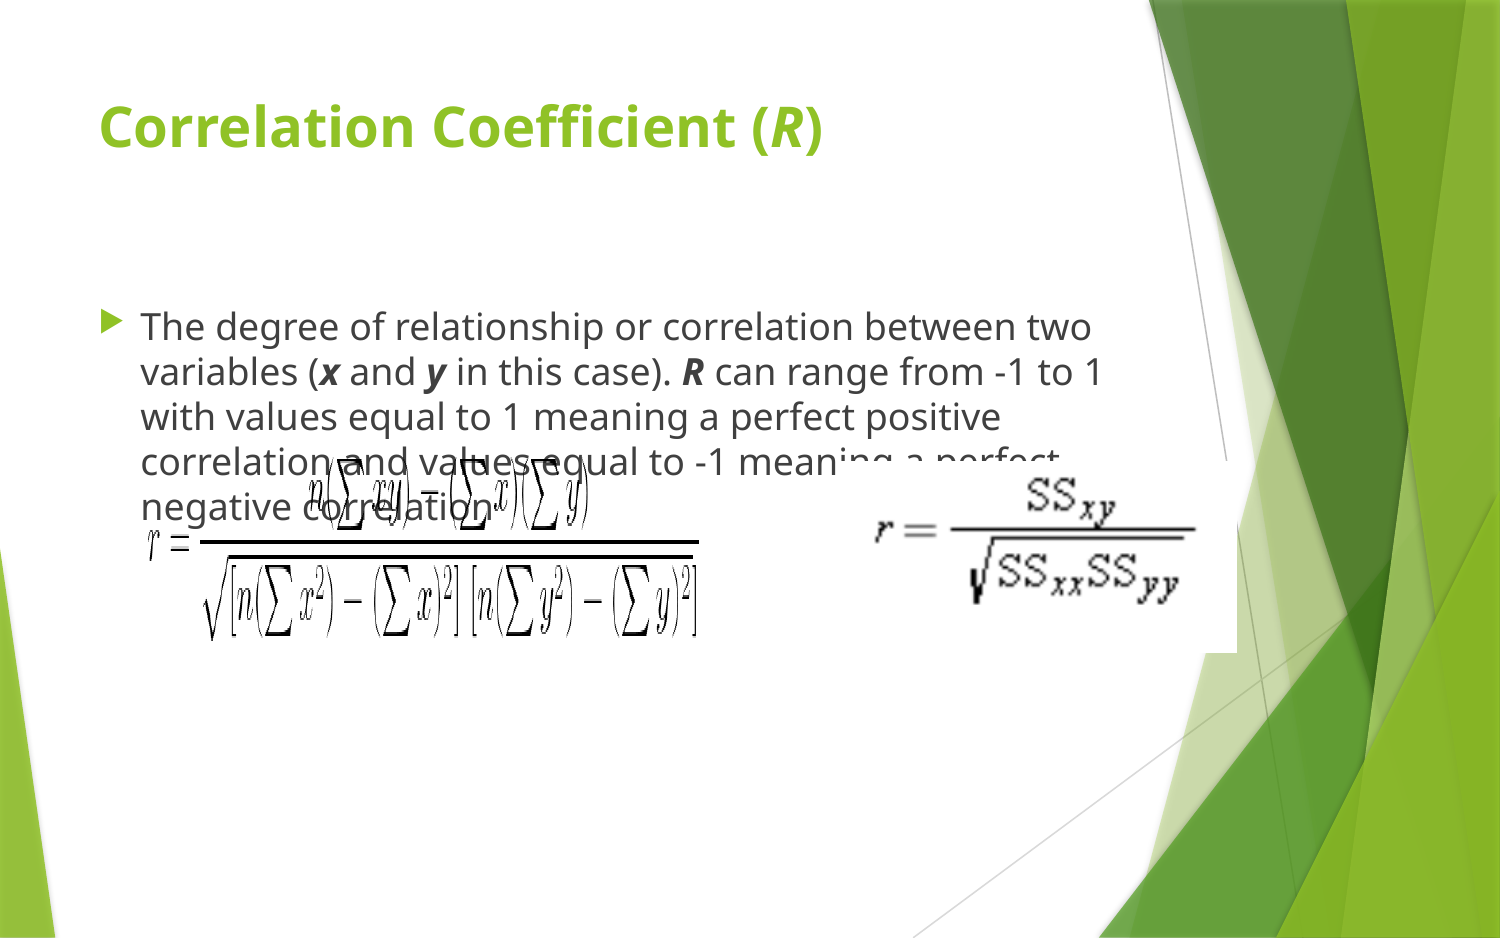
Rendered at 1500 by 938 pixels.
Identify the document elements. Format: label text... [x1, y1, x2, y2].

picture [147, 456, 699, 641]
list The degree of relationship or correlation between two variables (x and y in this case). R can range from -1 to 1 with values equal to 1 meaning a perfect positive correlation and values equal to -1 meaning a perfect negative correlation [83, 295, 1141, 826]
picture [837, 461, 1238, 653]
title Correlation Coefficient (R) [83, 83, 1141, 264]
